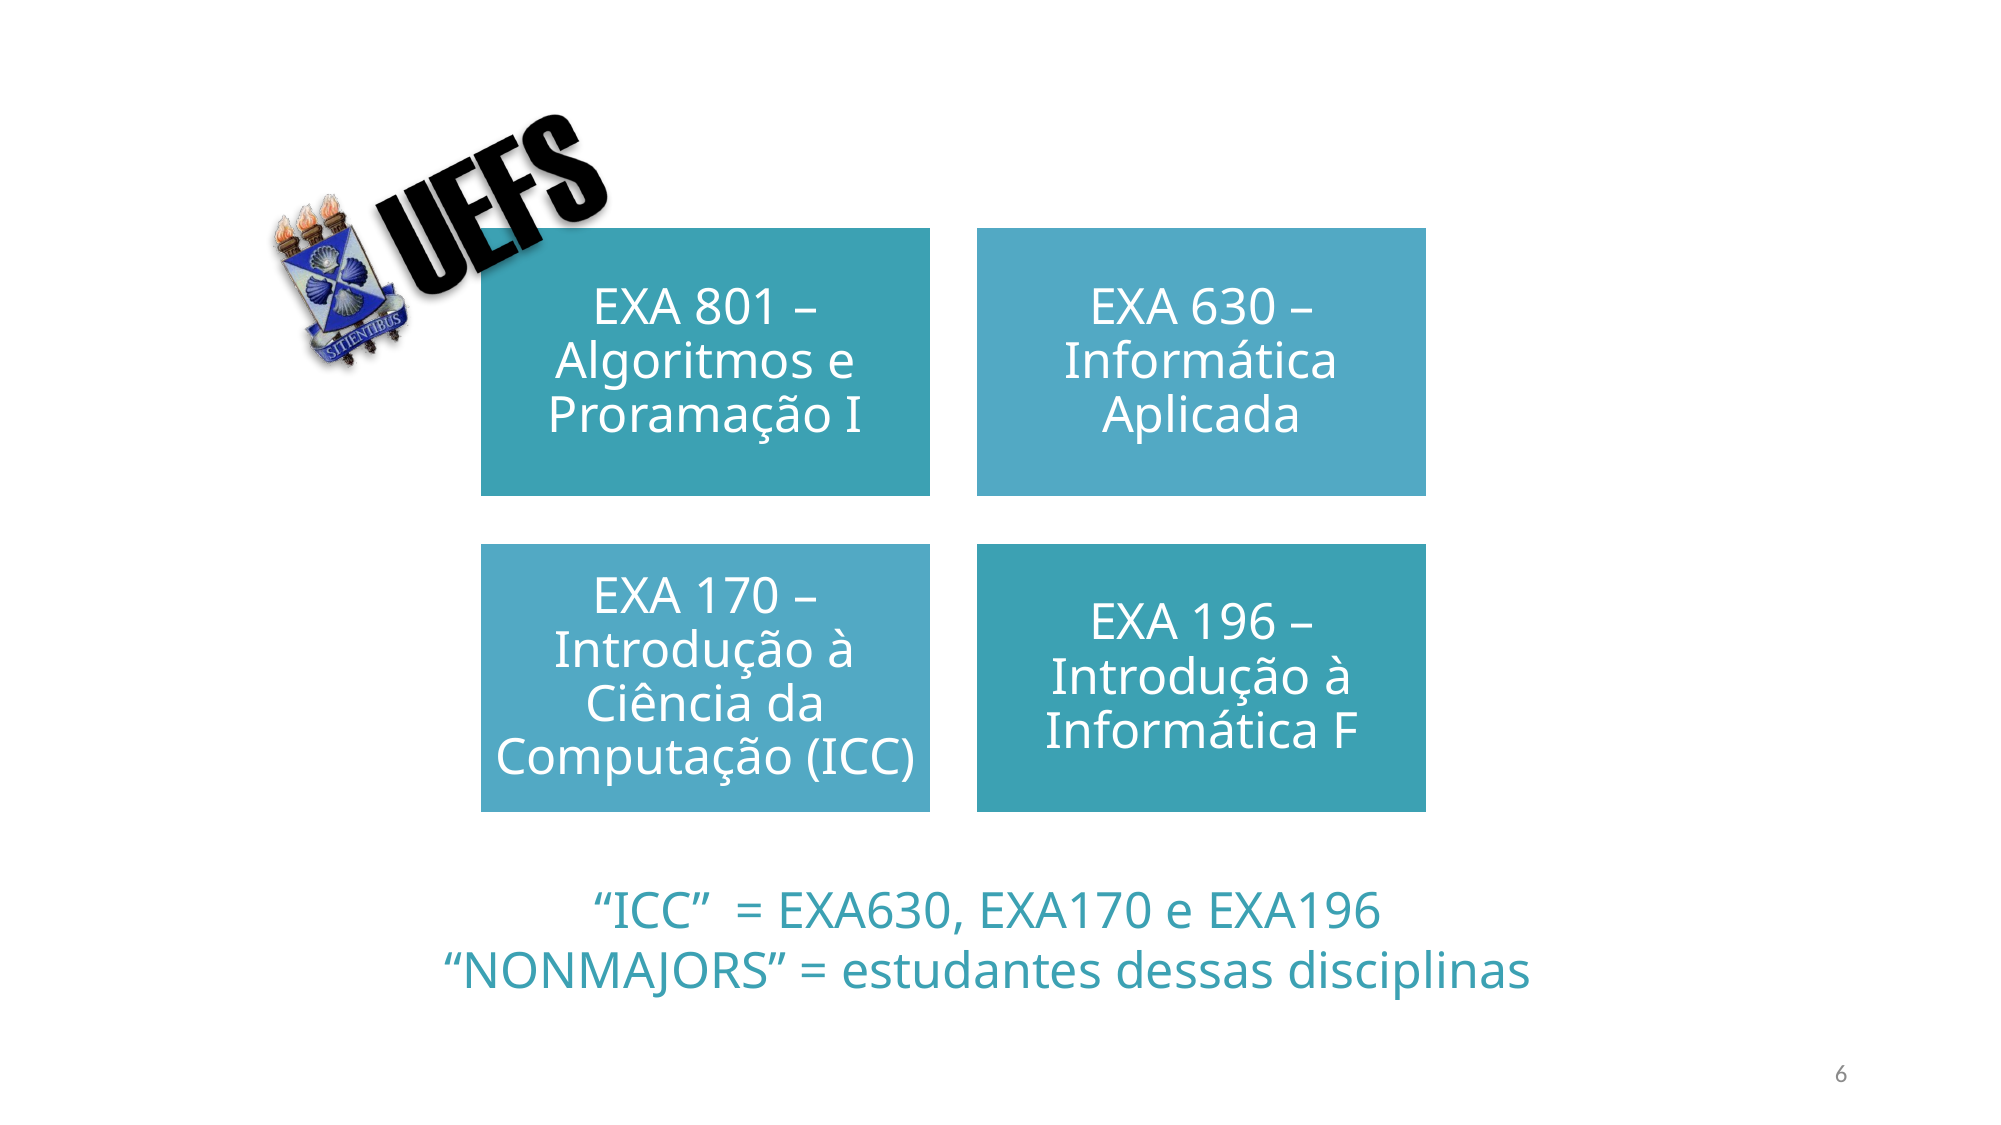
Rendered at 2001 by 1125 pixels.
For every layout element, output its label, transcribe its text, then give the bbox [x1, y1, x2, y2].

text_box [287, 226, 1620, 814]
picture [241, 65, 641, 318]
text_box “ICC” = EXA630, EXA170 e EXA196 “NONMAJORS” = estudantes dessas disciplinas [174, 871, 1803, 1007]
slide_number 6 [1412, 1042, 1863, 1103]
